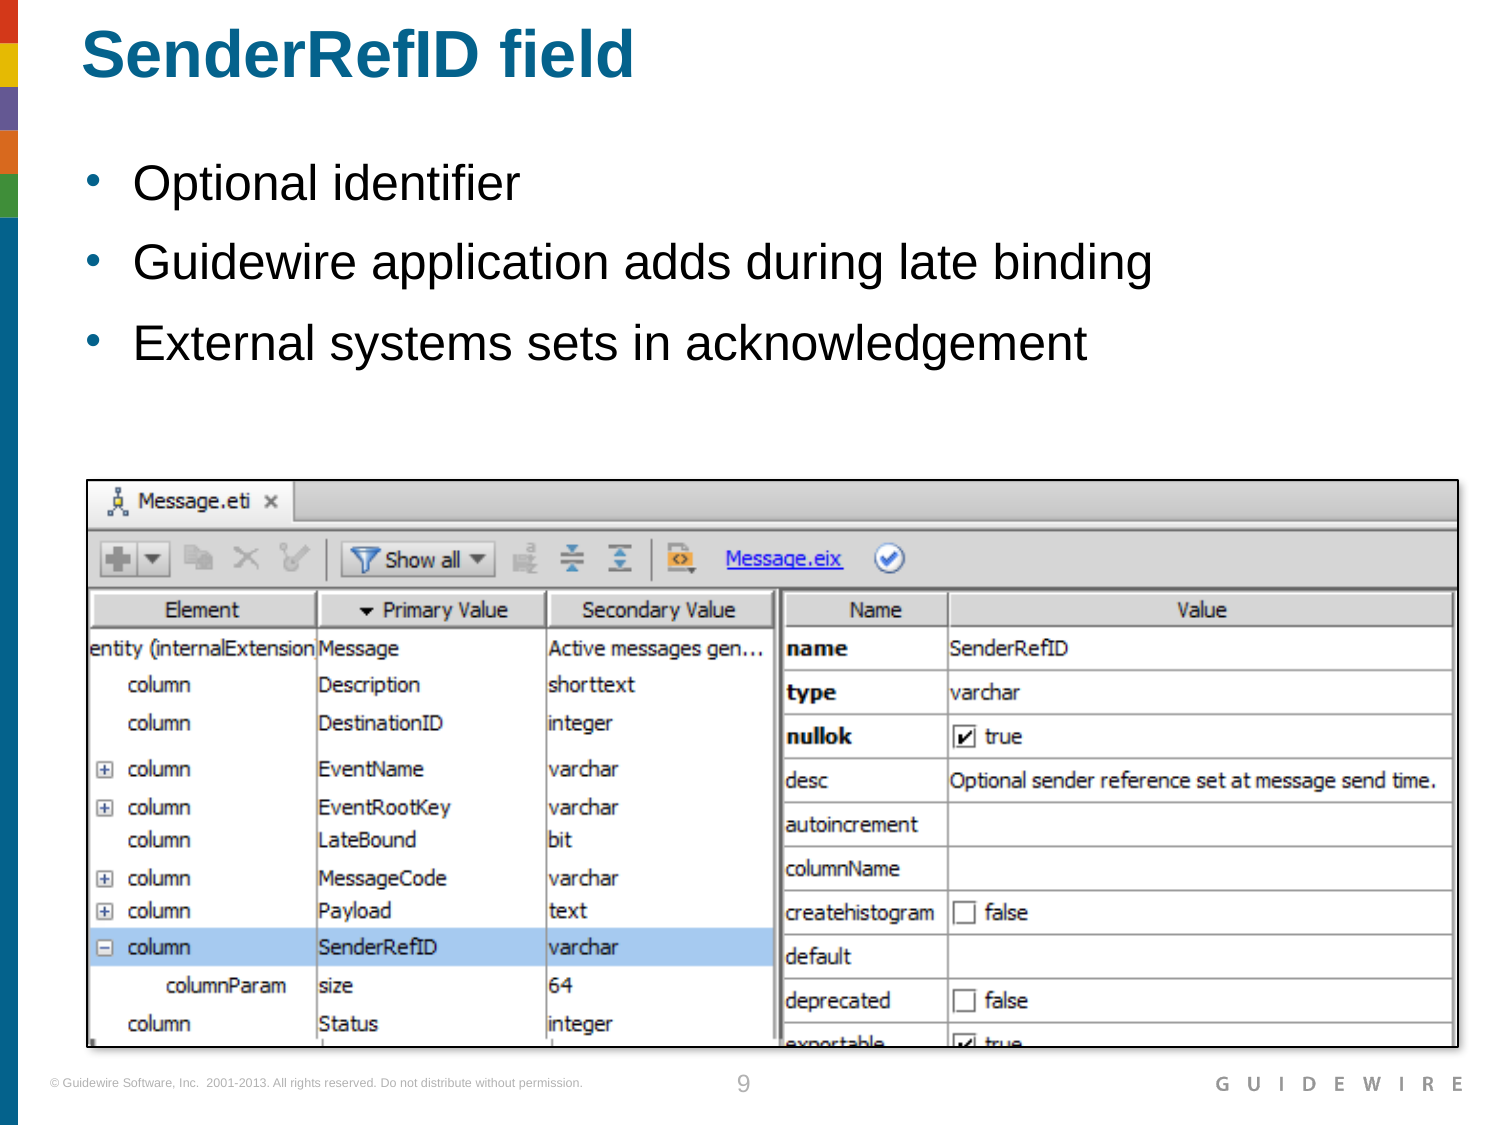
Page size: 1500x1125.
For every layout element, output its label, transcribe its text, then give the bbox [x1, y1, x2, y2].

list Optional identifier Guidewire application adds during late binding External systems sets in acknowledgement [85, 149, 1451, 472]
title SenderRefID field [81, 19, 1446, 142]
picture [87, 480, 1458, 1047]
picture [1215, 1073, 1480, 1096]
